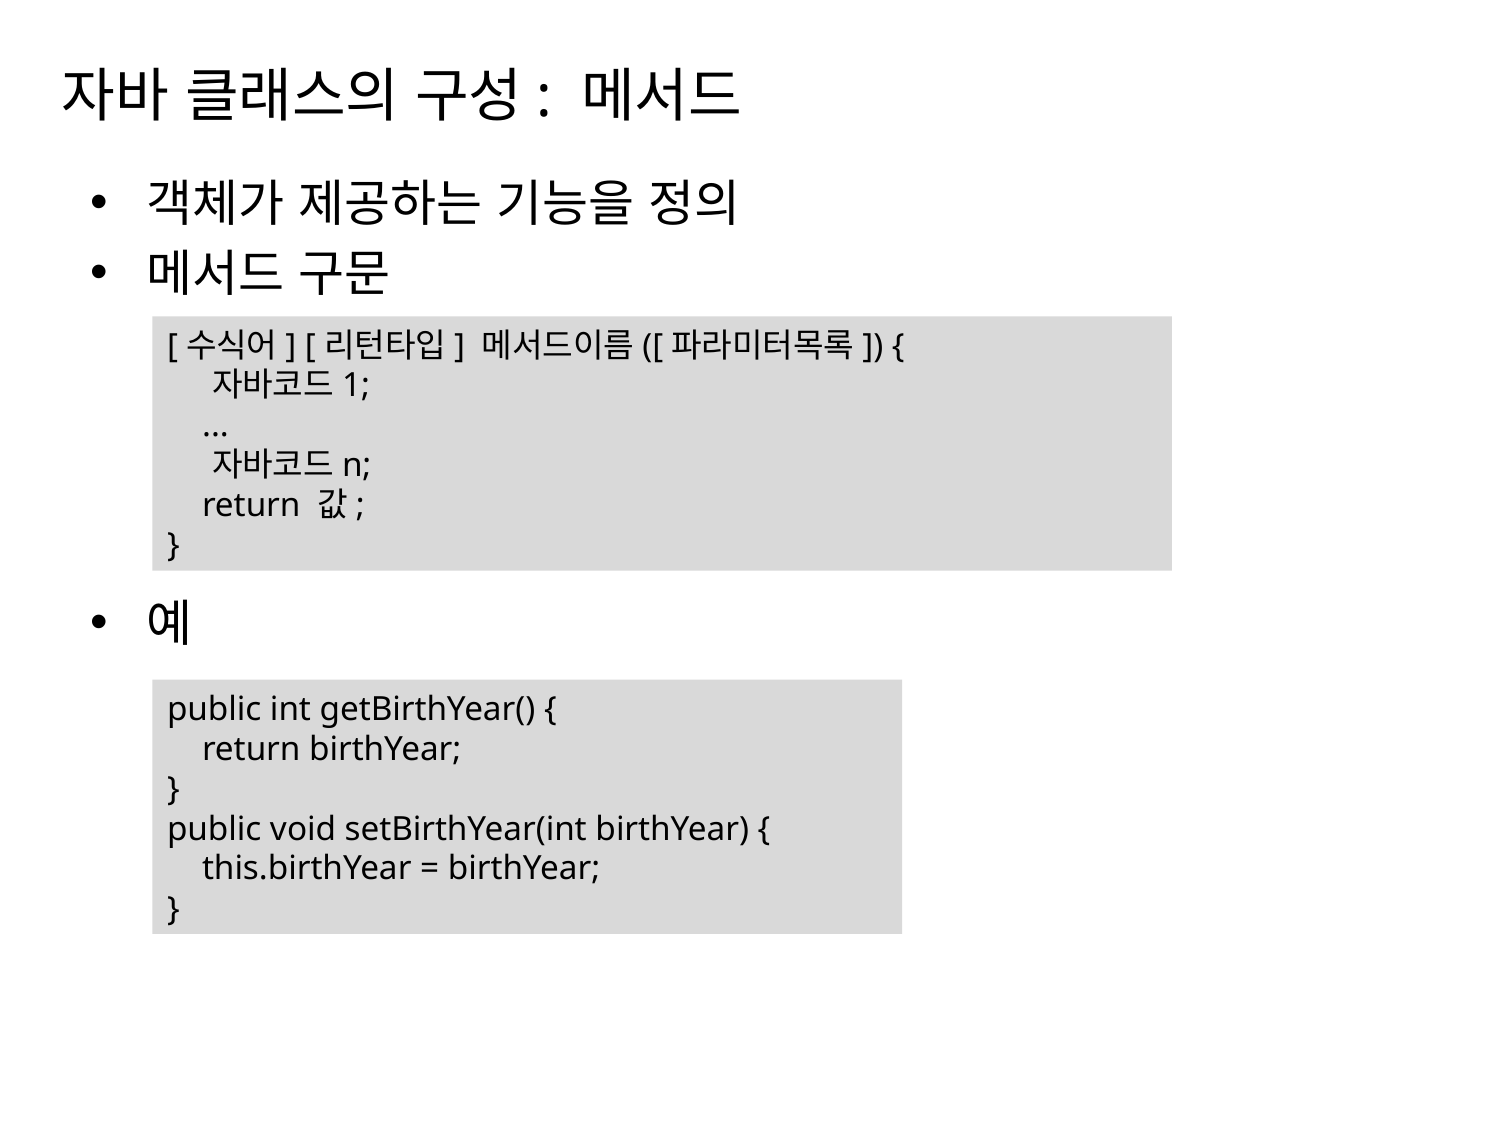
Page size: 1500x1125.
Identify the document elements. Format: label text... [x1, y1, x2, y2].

text_box [수식어] [리턴타입] 메서드이름([파라미터목록]) { 자바코드1; ... 자바코드n; return 값; } [152, 316, 1172, 571]
text_box public int getBirthYear() { return birthYear; } public void setBirthYear(int birthYear) { this.birthYear = birthYear; } [152, 679, 903, 934]
title 자바 클래스의 구성: 메서드 [46, 45, 1465, 141]
list 객체가 제공하는 기능을 정의 메서드 구문 예 [75, 164, 1425, 1005]
